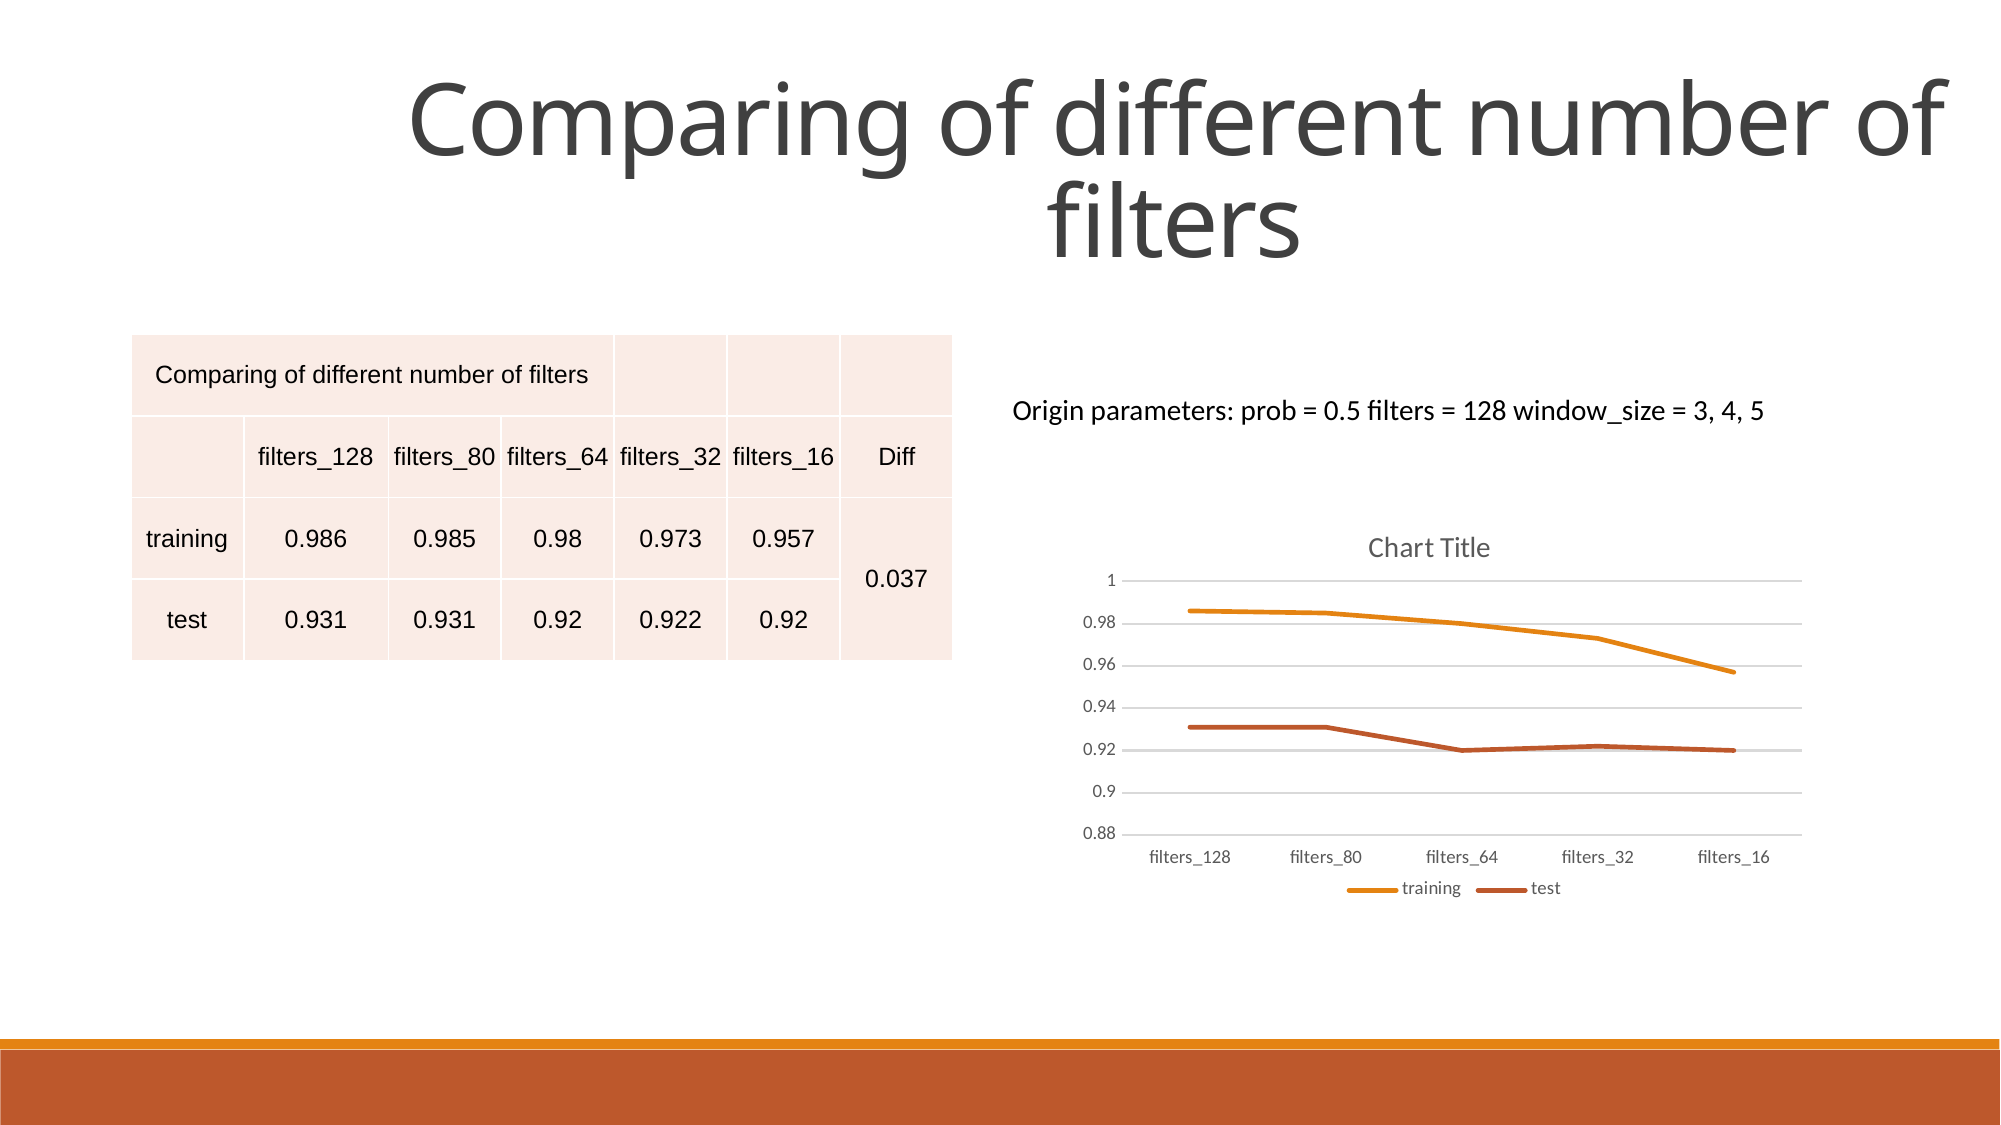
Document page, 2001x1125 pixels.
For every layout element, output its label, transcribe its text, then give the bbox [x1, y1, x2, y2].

table_cell test [132, 580, 243, 660]
table_cell 0.931 [245, 580, 388, 660]
table_cell filters_80 [389, 417, 500, 497]
table_cell Diff [841, 417, 952, 497]
table_cell training [132, 498, 243, 578]
table_cell 0.957 [728, 498, 839, 578]
table_cell [132, 417, 243, 497]
table_header [615, 335, 726, 415]
table_cell 0.985 [389, 498, 500, 578]
table_header [841, 335, 952, 415]
table_cell 0.92 [728, 580, 839, 660]
table_cell 0.98 [502, 498, 613, 578]
title Comparing of different number of filters [349, 46, 2000, 286]
table_cell filters_64 [502, 417, 613, 497]
table_header [728, 335, 839, 415]
table_cell 0.922 [615, 580, 726, 660]
table_cell filters_32 [615, 417, 726, 497]
table_cell filters_128 [245, 417, 388, 497]
table_cell filters_16 [728, 417, 839, 497]
table_cell 0.037 [841, 498, 952, 660]
table_header Comparing of different number of filters [132, 335, 613, 415]
chart [1061, 526, 1806, 911]
table_cell 0.973 [615, 498, 726, 578]
table_cell 0.92 [502, 580, 613, 660]
table_cell 0.931 [389, 580, 500, 660]
table_cell 0.986 [245, 498, 388, 578]
text_box Origin parameters: prob = 0.5 filters = 128 window_size = 3, 4, 5 [1005, 383, 2000, 434]
